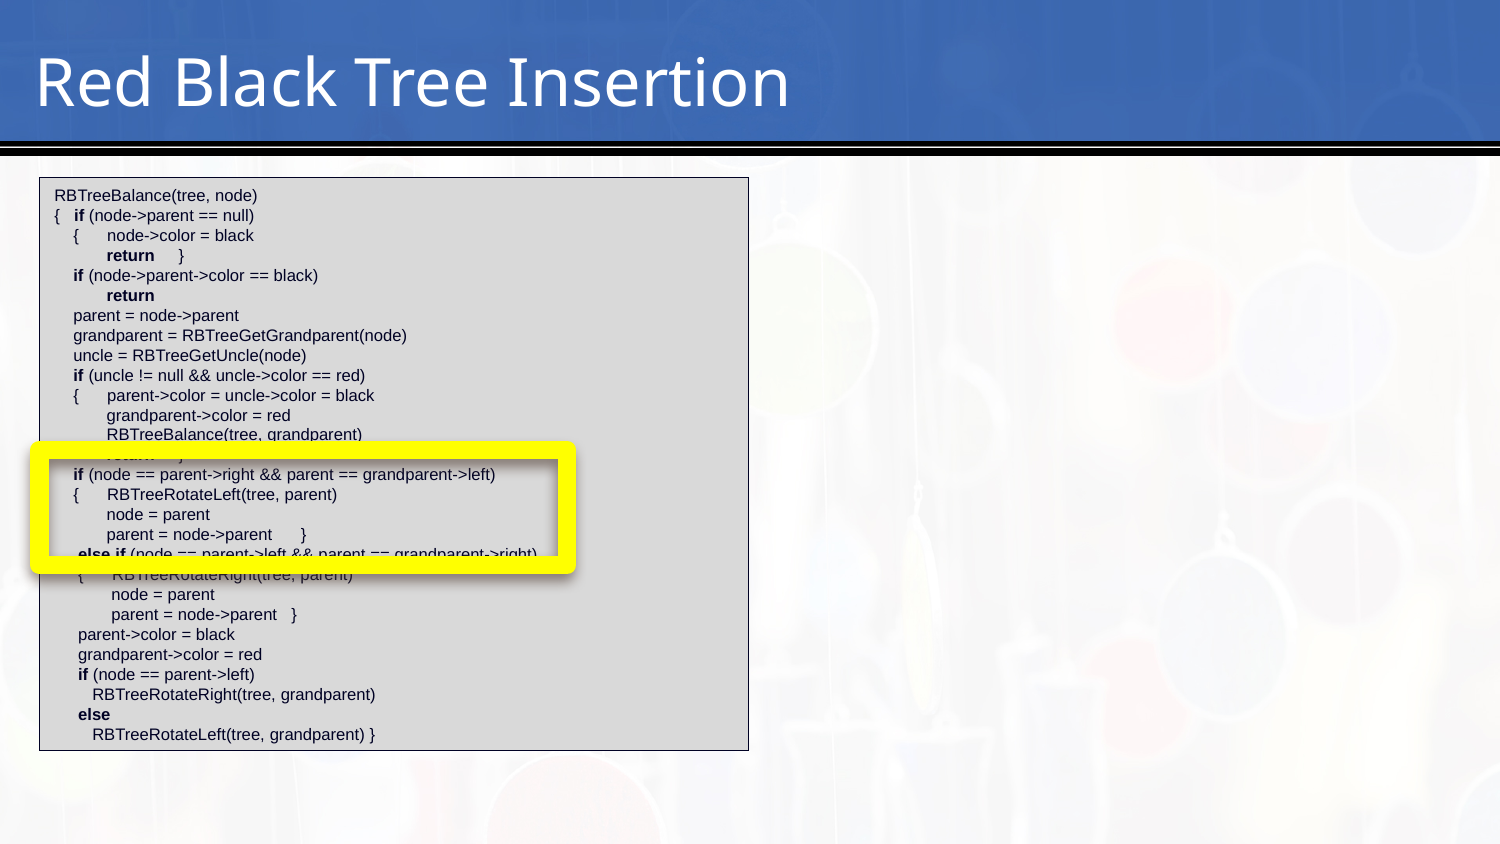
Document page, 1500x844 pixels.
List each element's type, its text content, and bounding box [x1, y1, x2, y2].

picture [0, 0, 1500, 844]
text_box RBTreeBalance(tree, node) { if (node->parent == null) { node->color = black return } if (node->parent->color == black) return parent = node->parent grandparent = RBTreeGetGrandparent(node) uncle = RBTreeGetUncle(node) if (uncle != null && uncle->color == red) { parent->color = uncle->color = black grandparent->color = red RBTreeBalance(tree, grandparent) return } if (node == parent->right && parent == grandparent->left) { RBTreeRotateLeft(tree, parent) node = parent parent = node->parent } else if (node == parent->left && parent == grandparent->right) { RBTreeRotateRight(tree, parent) node = parent parent = node->parent } parent->color = black grandparent->color = red if (node == parent->left) RBTreeRotateRight(tree, grandparent) else RBTreeRotateLeft(tree, grandparent) } [39, 177, 749, 751]
list Red Black Tree Insertion [19, 32, 1483, 128]
text_box [39, 449, 568, 566]
